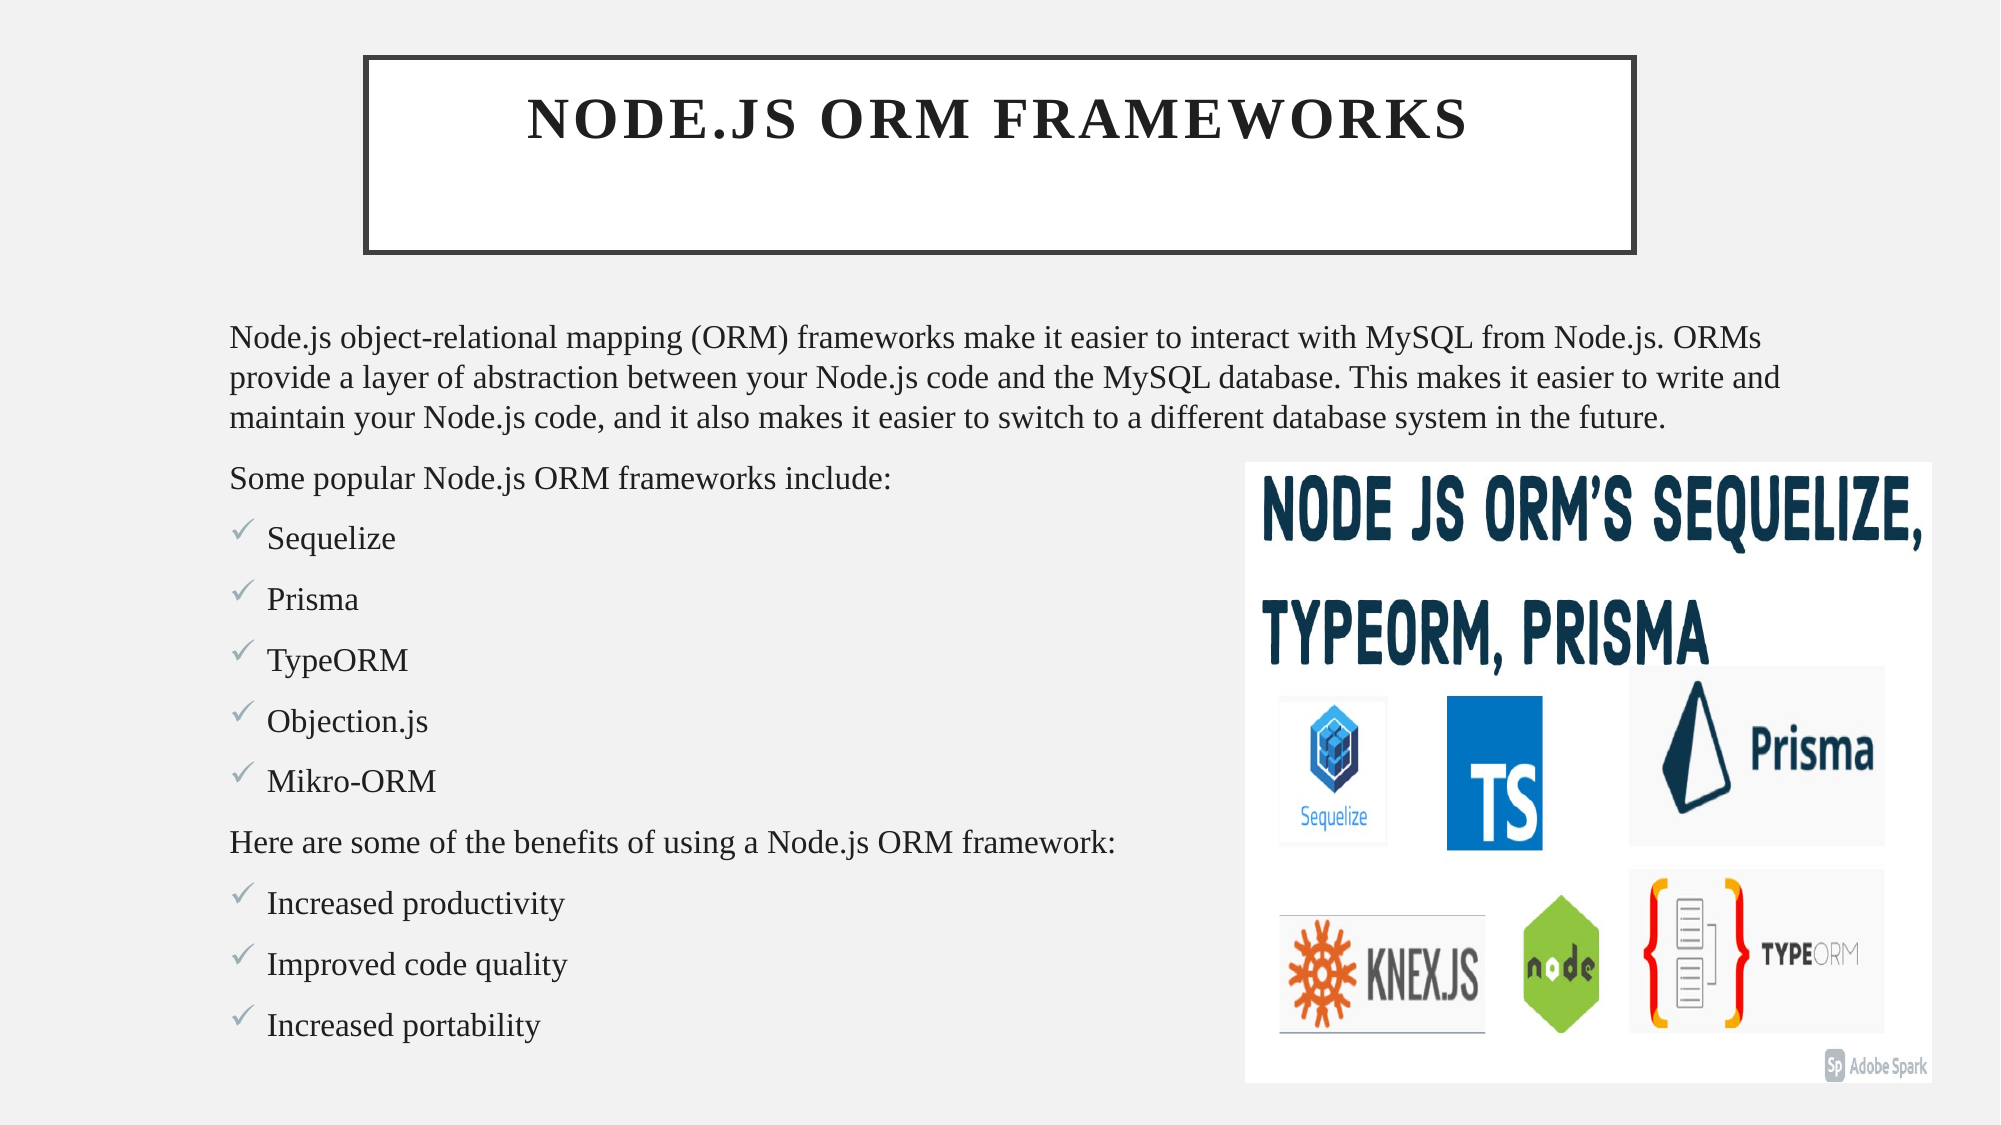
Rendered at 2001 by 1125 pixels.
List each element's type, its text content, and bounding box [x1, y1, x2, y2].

title Node.js ORM frameworks [363, 55, 1637, 255]
picture [1245, 462, 1932, 1084]
list Node.js object-relational mapping (ORM) frameworks make it easier to interact with MySQL from Node.js. ORMs provide a layer of abstraction between your Node.js code and the MySQL database. This makes it easier to write and maintain your Node.js code, and it also makes it easier to switch to a different database system in the future. Some popular Node.js ORM frameworks include: Sequelize Prisma TypeORM Objection.js Mikro-ORM Here are some of the benefits of using a Node.js ORM framework: Increased productivity Improved code quality Increased portability [214, 307, 1820, 1125]
